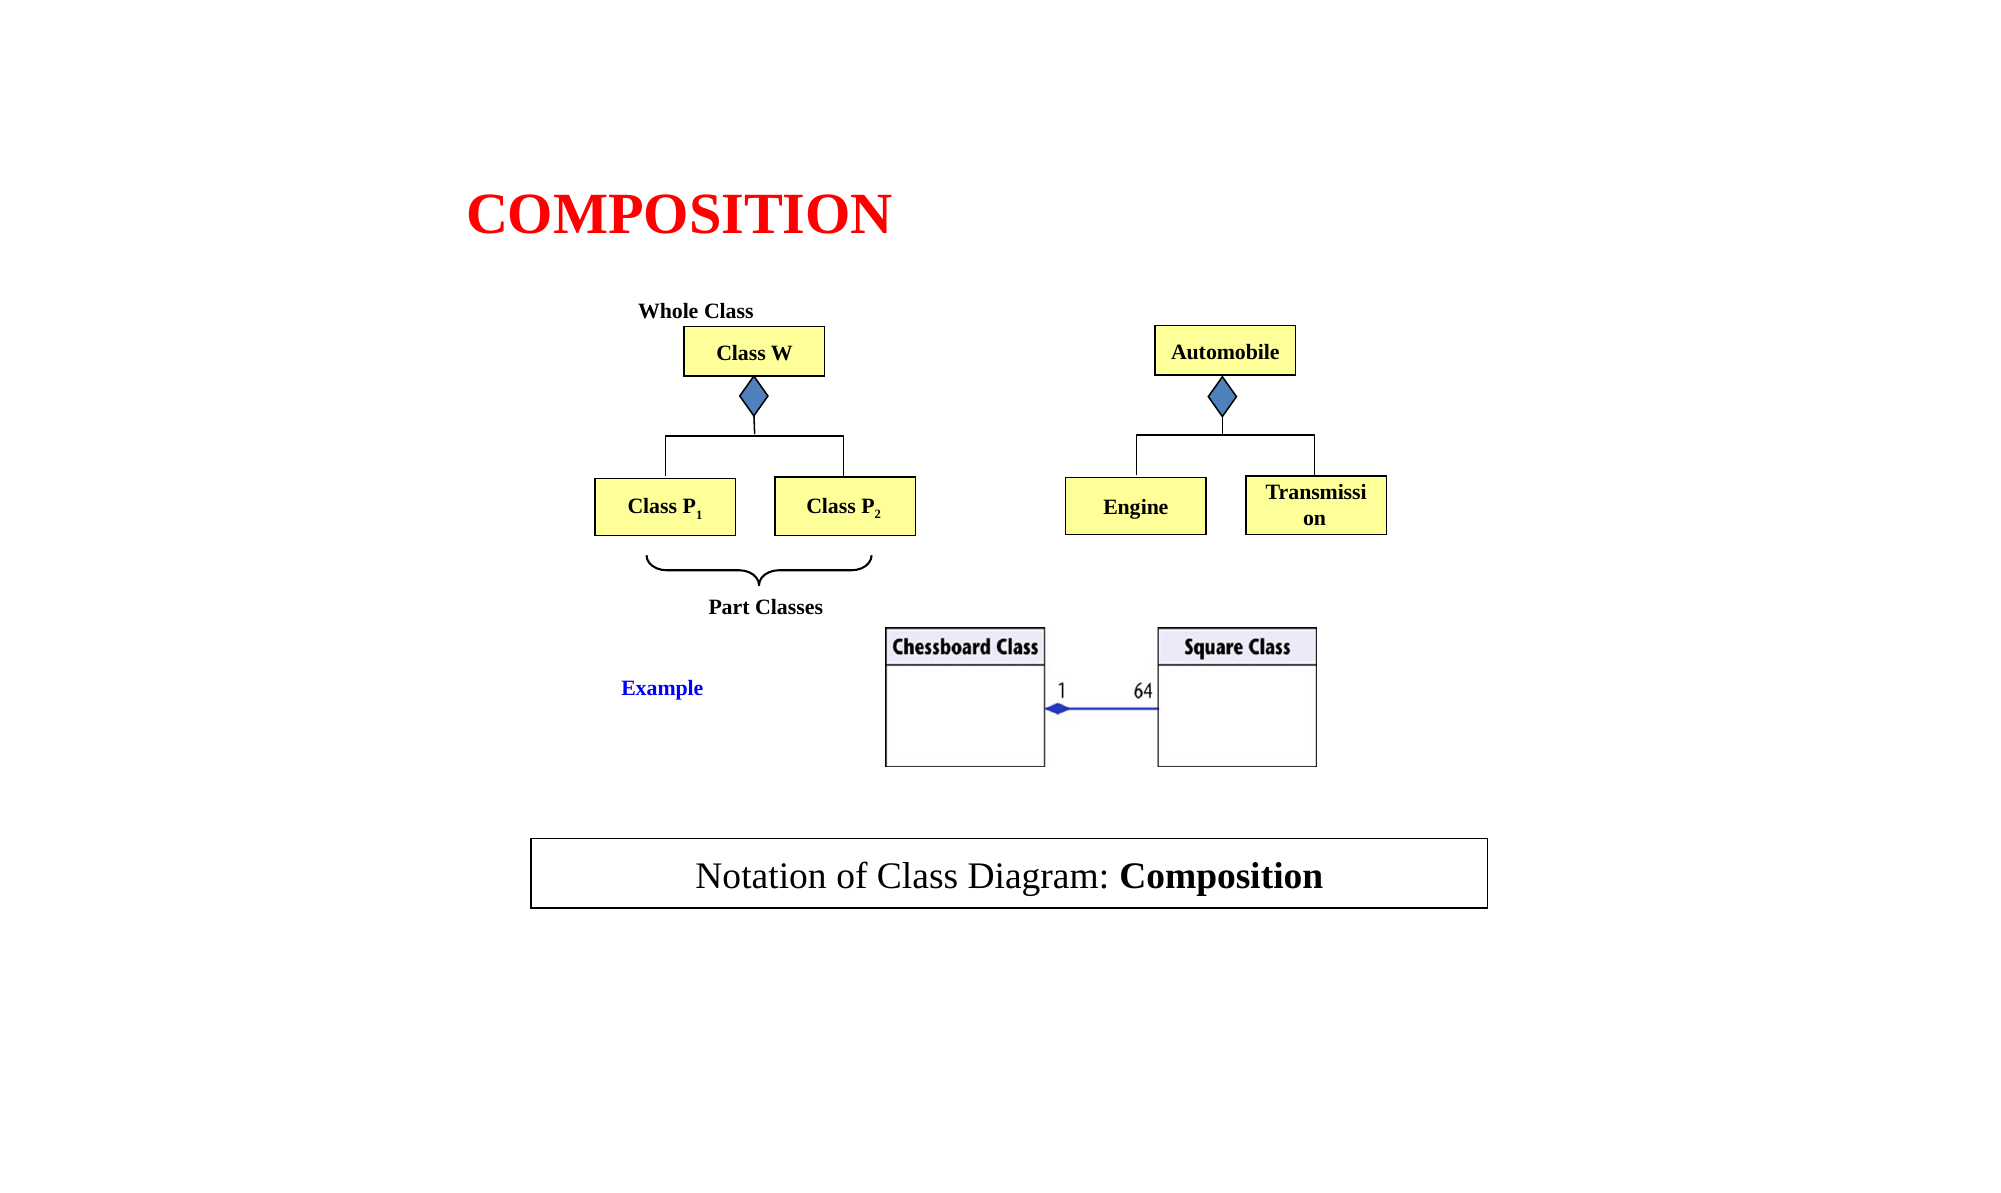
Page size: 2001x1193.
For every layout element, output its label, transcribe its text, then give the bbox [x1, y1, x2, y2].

text_box Example [606, 666, 720, 708]
text_box [665, 435, 844, 476]
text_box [1065, 325, 1387, 535]
text_box [646, 555, 872, 586]
text_box Whole Class [623, 289, 771, 331]
text_box Class P2 [774, 477, 916, 536]
text_box Class W [684, 326, 825, 377]
text_box COMPOSITION [451, 168, 913, 254]
picture [885, 627, 1317, 767]
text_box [739, 375, 769, 435]
text_box Part Classes [693, 585, 840, 627]
text_box Notation of Class Diagram: Composition [531, 838, 1488, 908]
text_box Class P1 [594, 478, 736, 536]
